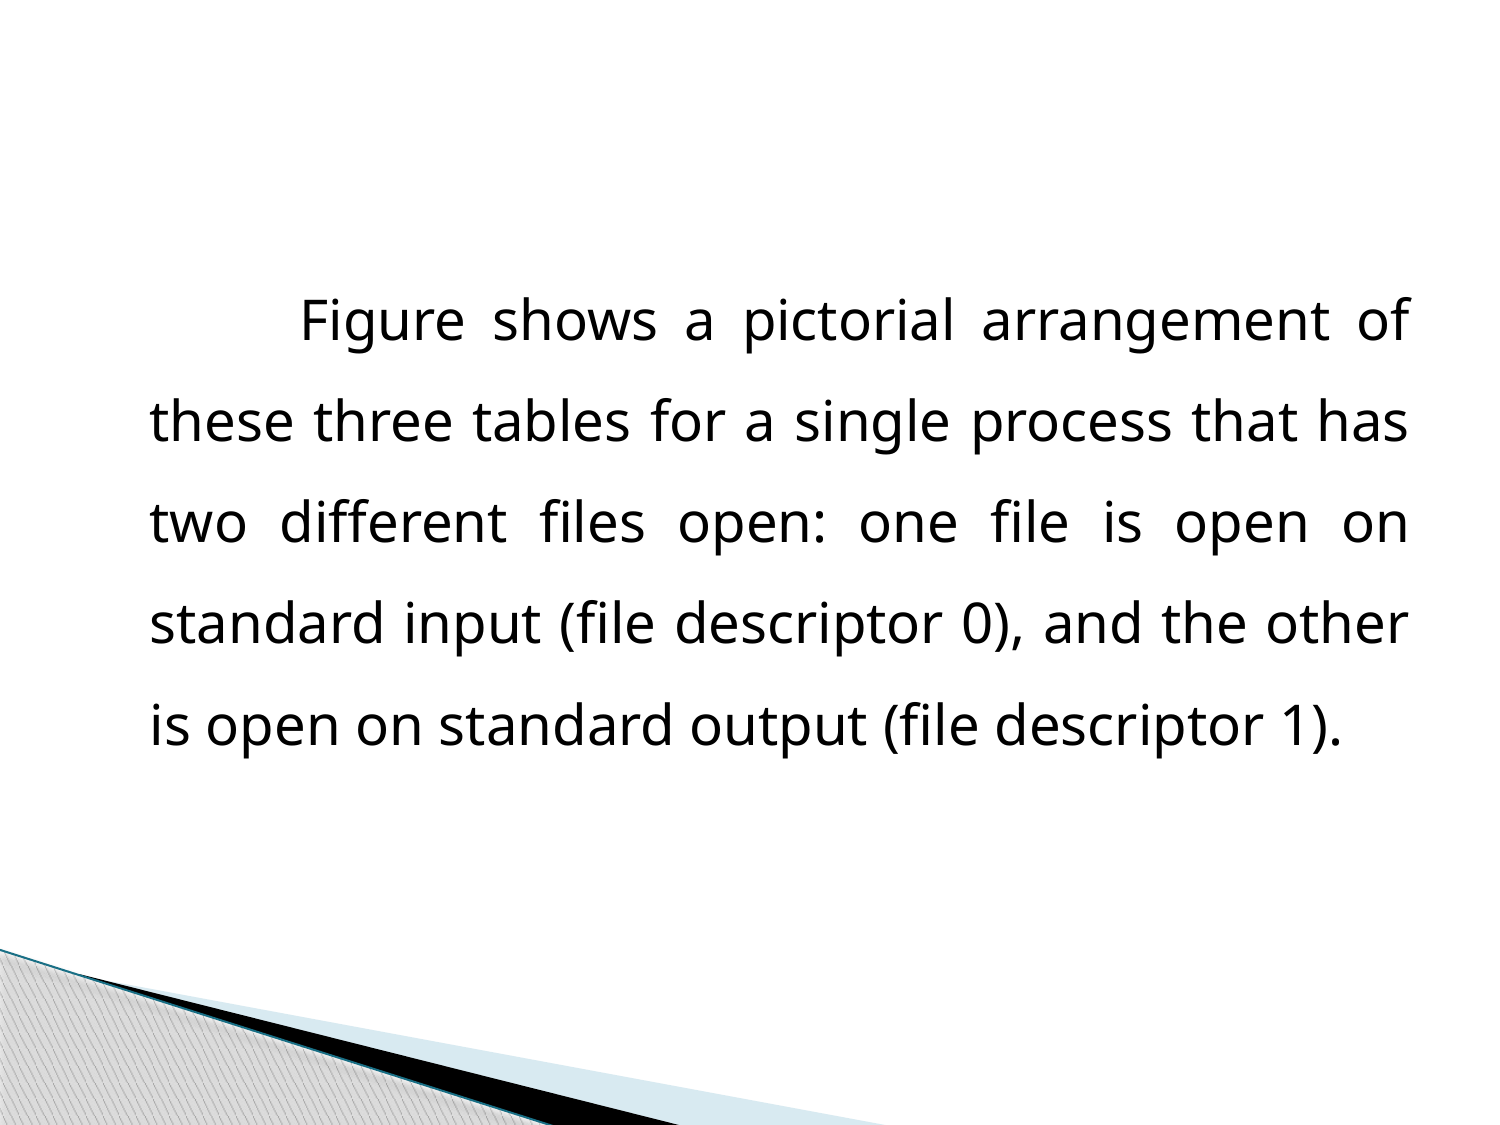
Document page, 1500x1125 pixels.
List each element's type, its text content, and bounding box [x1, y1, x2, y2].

list Figure shows a pictorial arrangement of these three tables for a single process that has two different files open: one file is open on standard input (file descriptor 0), and the other is open on standard output (file descriptor 1). [75, 243, 1425, 986]
